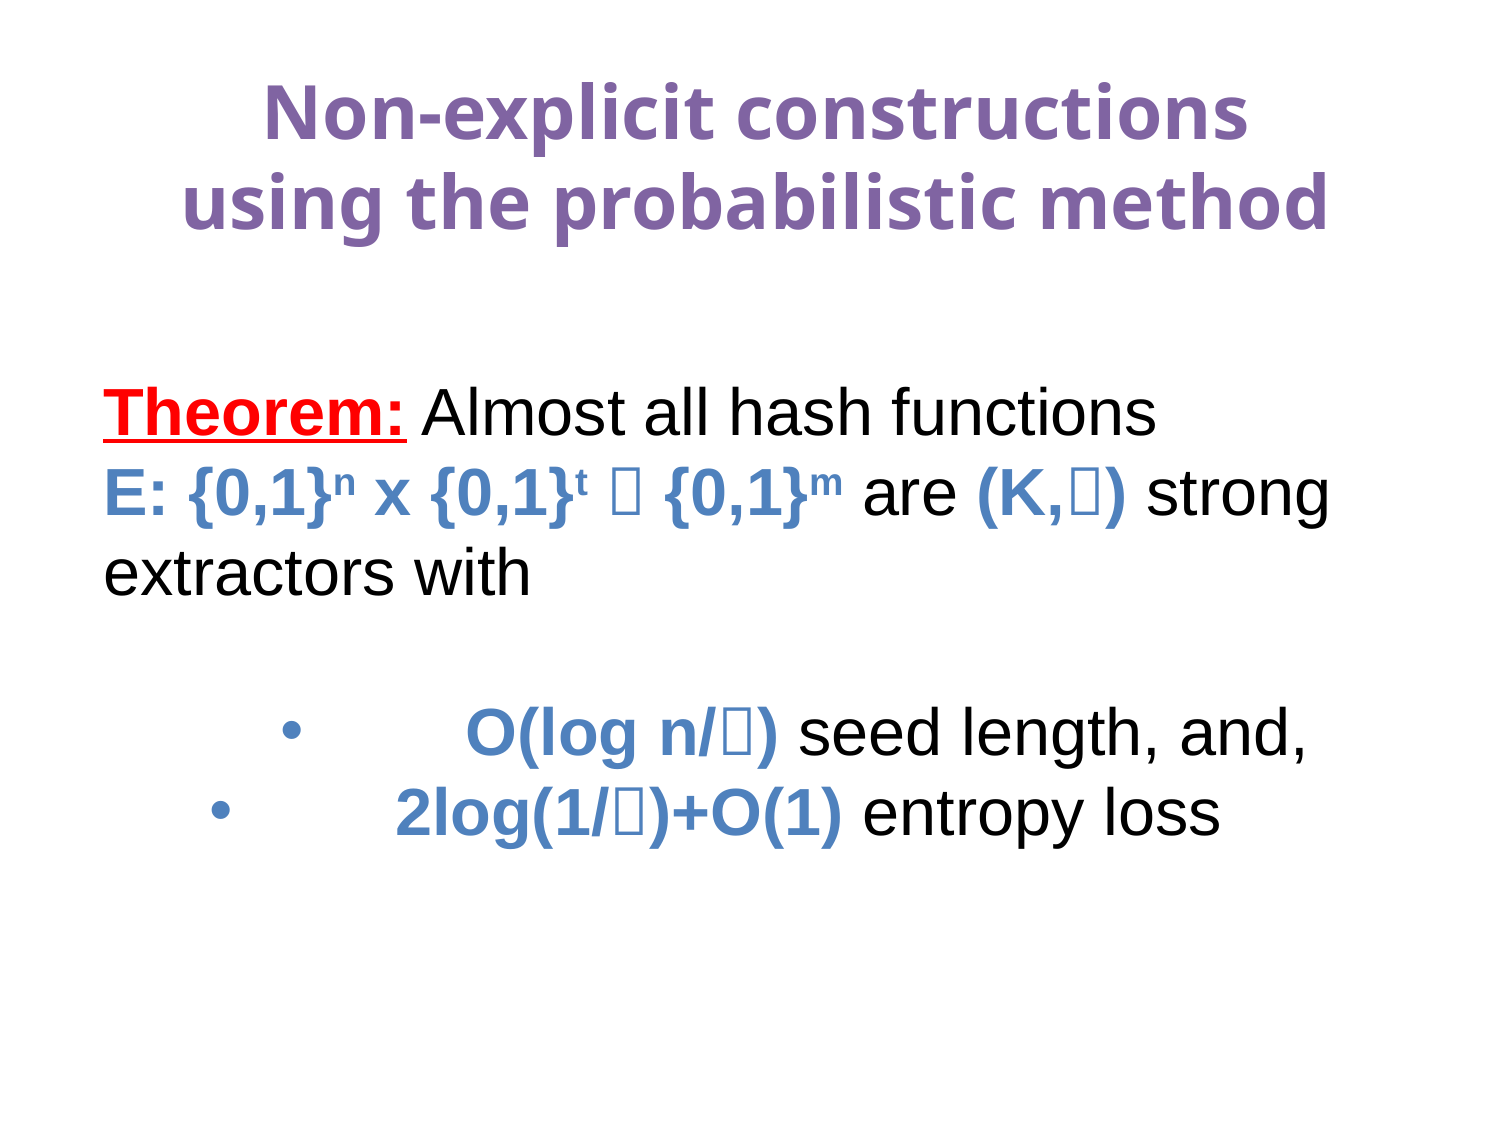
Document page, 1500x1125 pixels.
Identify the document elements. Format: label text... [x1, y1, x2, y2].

title Non-explicit constructions using the probabilistic method [80, 53, 1431, 257]
text_box Theorem: Almost all hash functions E: {0,1}n x {0,1}t  {0,1}m are (K,) strong extractors with O(log n/) seed length, and, 2log(1/)+O(1) entropy loss [88, 361, 1424, 857]
